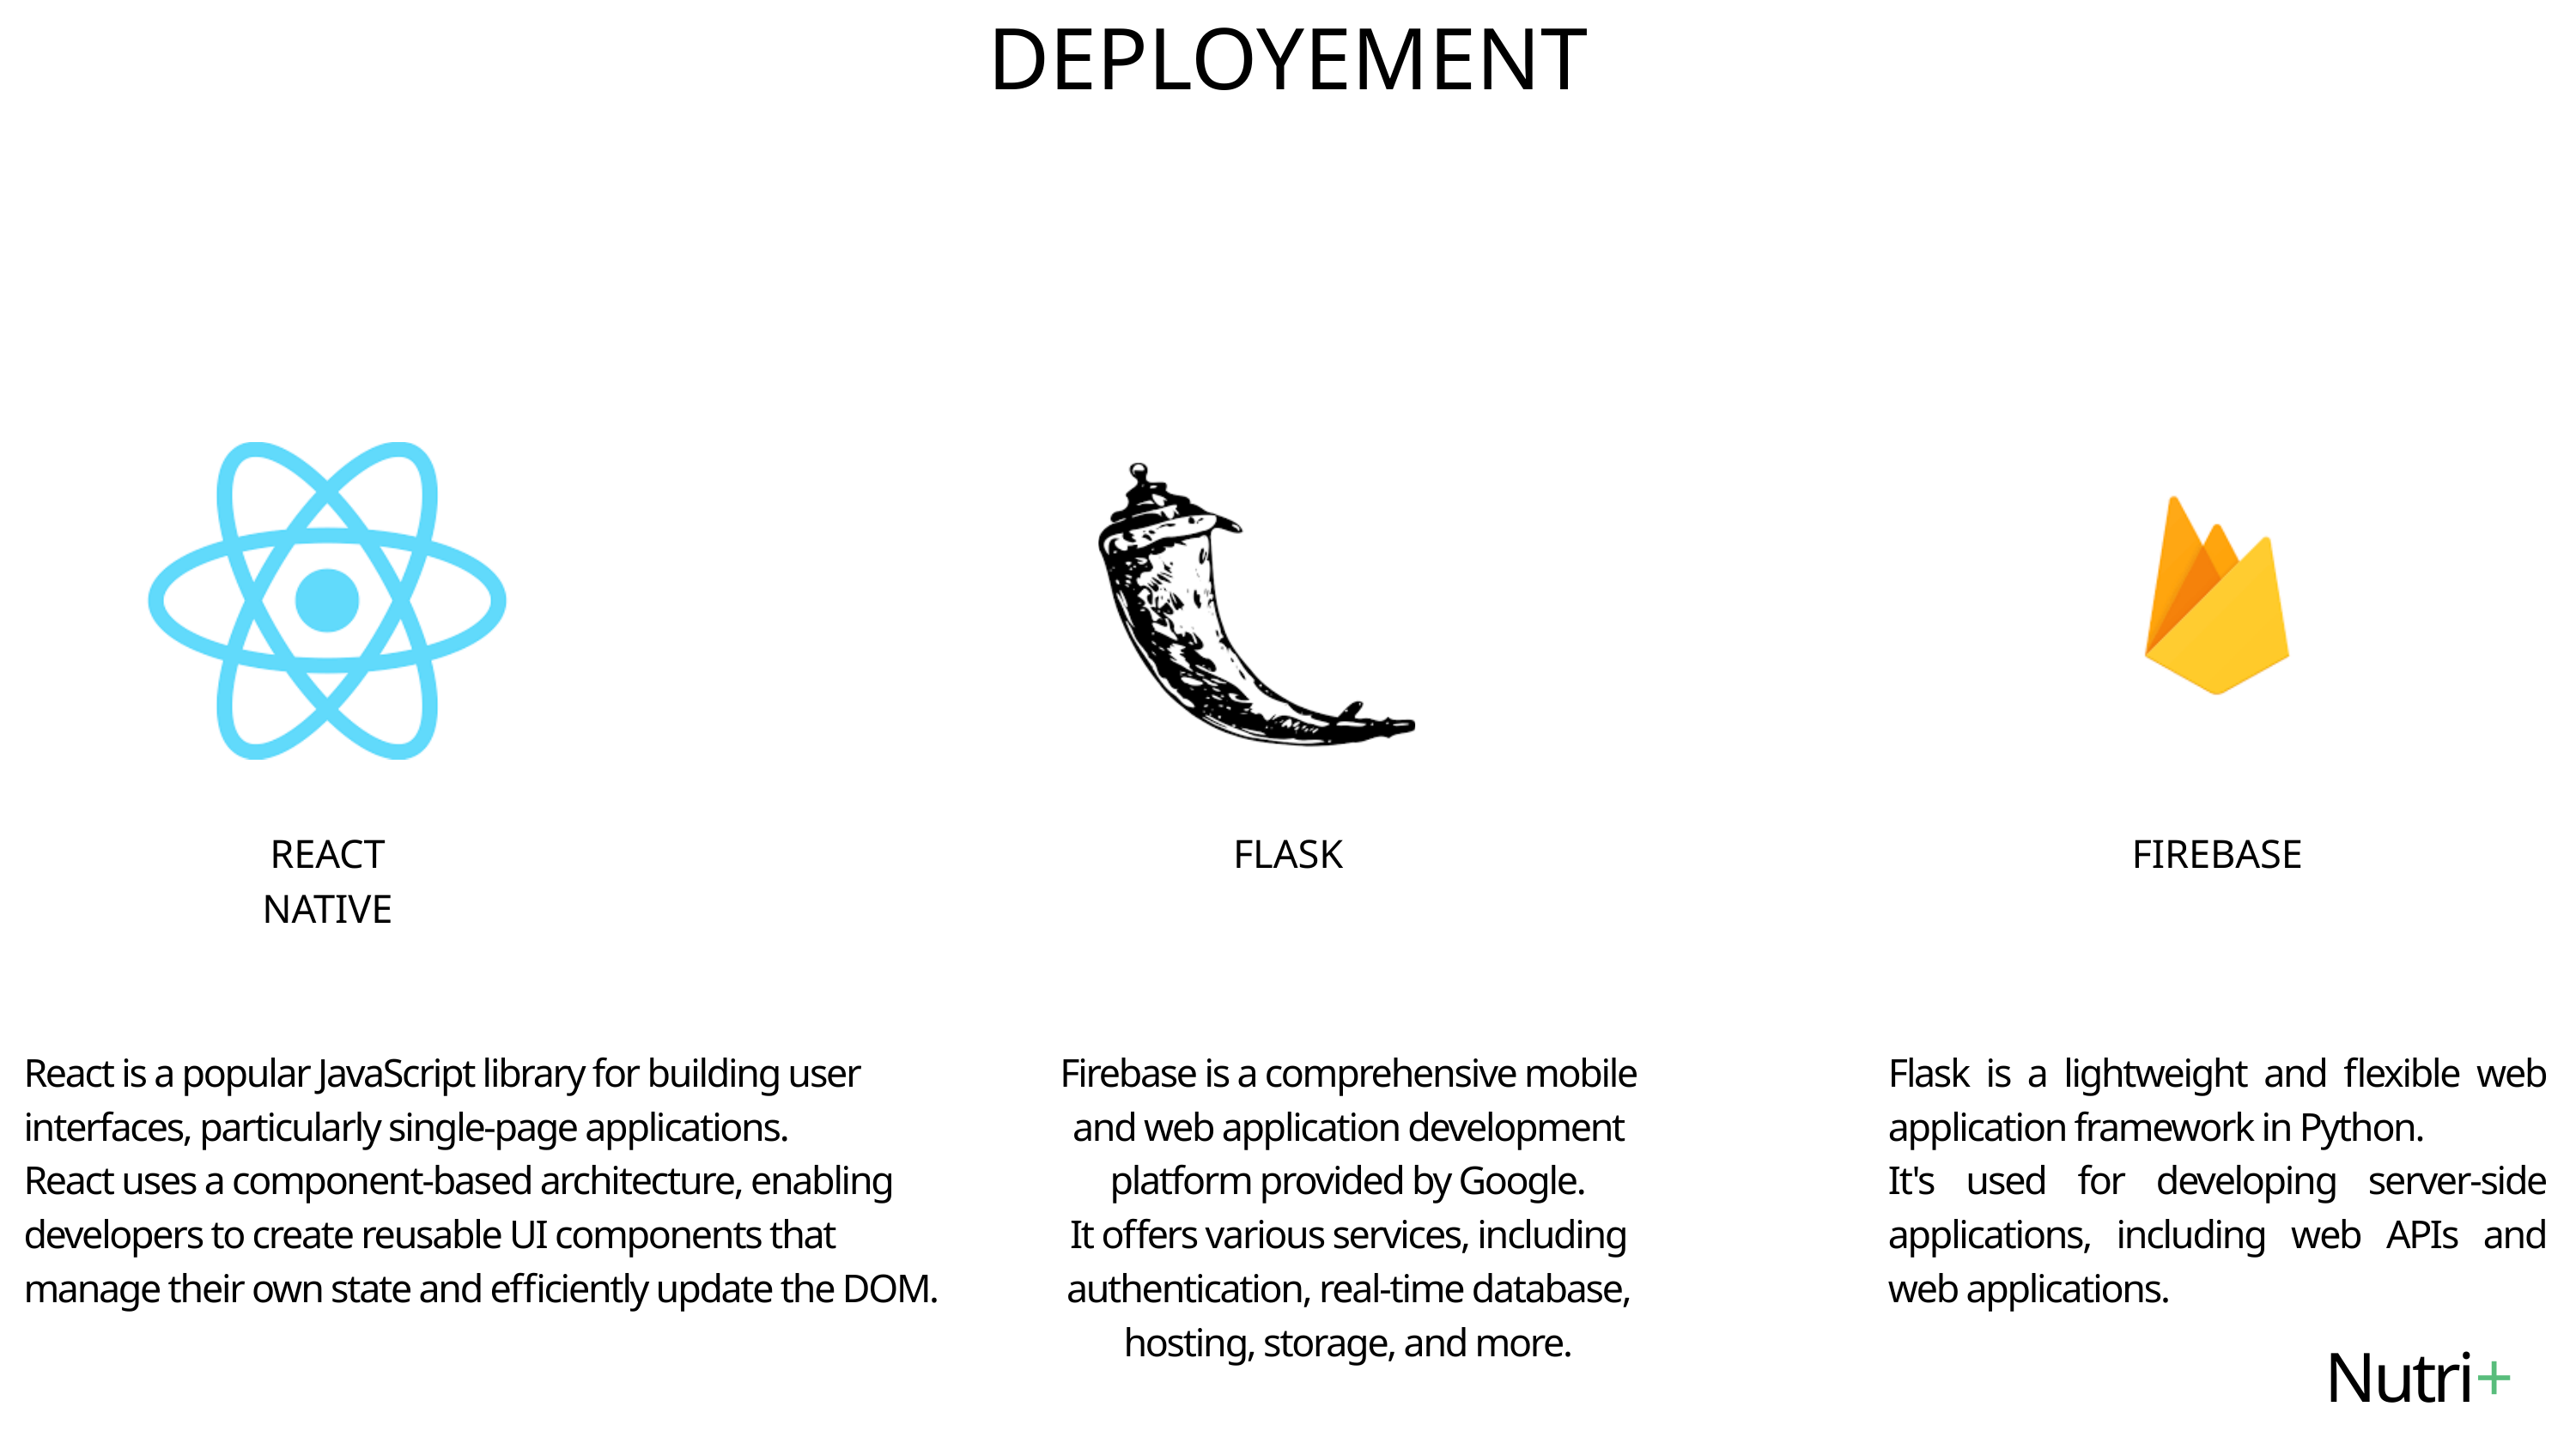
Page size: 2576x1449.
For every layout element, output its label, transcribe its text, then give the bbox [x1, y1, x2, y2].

text_box REACT NATIVE [256, 822, 399, 931]
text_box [2324, 1340, 2537, 1449]
text_box Flask is a lightweight and flexible web application framework in Python. It's used for developing server-side applications, including web APIs and web applications. [1887, 1040, 2547, 1311]
text_box FIREBASE [2123, 822, 2311, 876]
text_box [1098, 442, 1416, 760]
text_box DEPLOYEMENT [945, 0, 1631, 107]
text_box FLASK [1227, 822, 1349, 876]
text_box Firebase is a comprehensive mobile and web application development platform provided by Google. It offers various services, including authentication, real-time database, hosting, storage, and more. [1048, 1040, 1649, 1364]
text_box [2003, 435, 2432, 756]
text_box [144, 442, 511, 760]
text_box React is a popular JavaScript library for building user interfaces, particularly single-page applications. React uses a component-based architecture, enabling developers to create reusable UI components that manage their own state and efficiently update the DOM. [23, 1040, 946, 1311]
